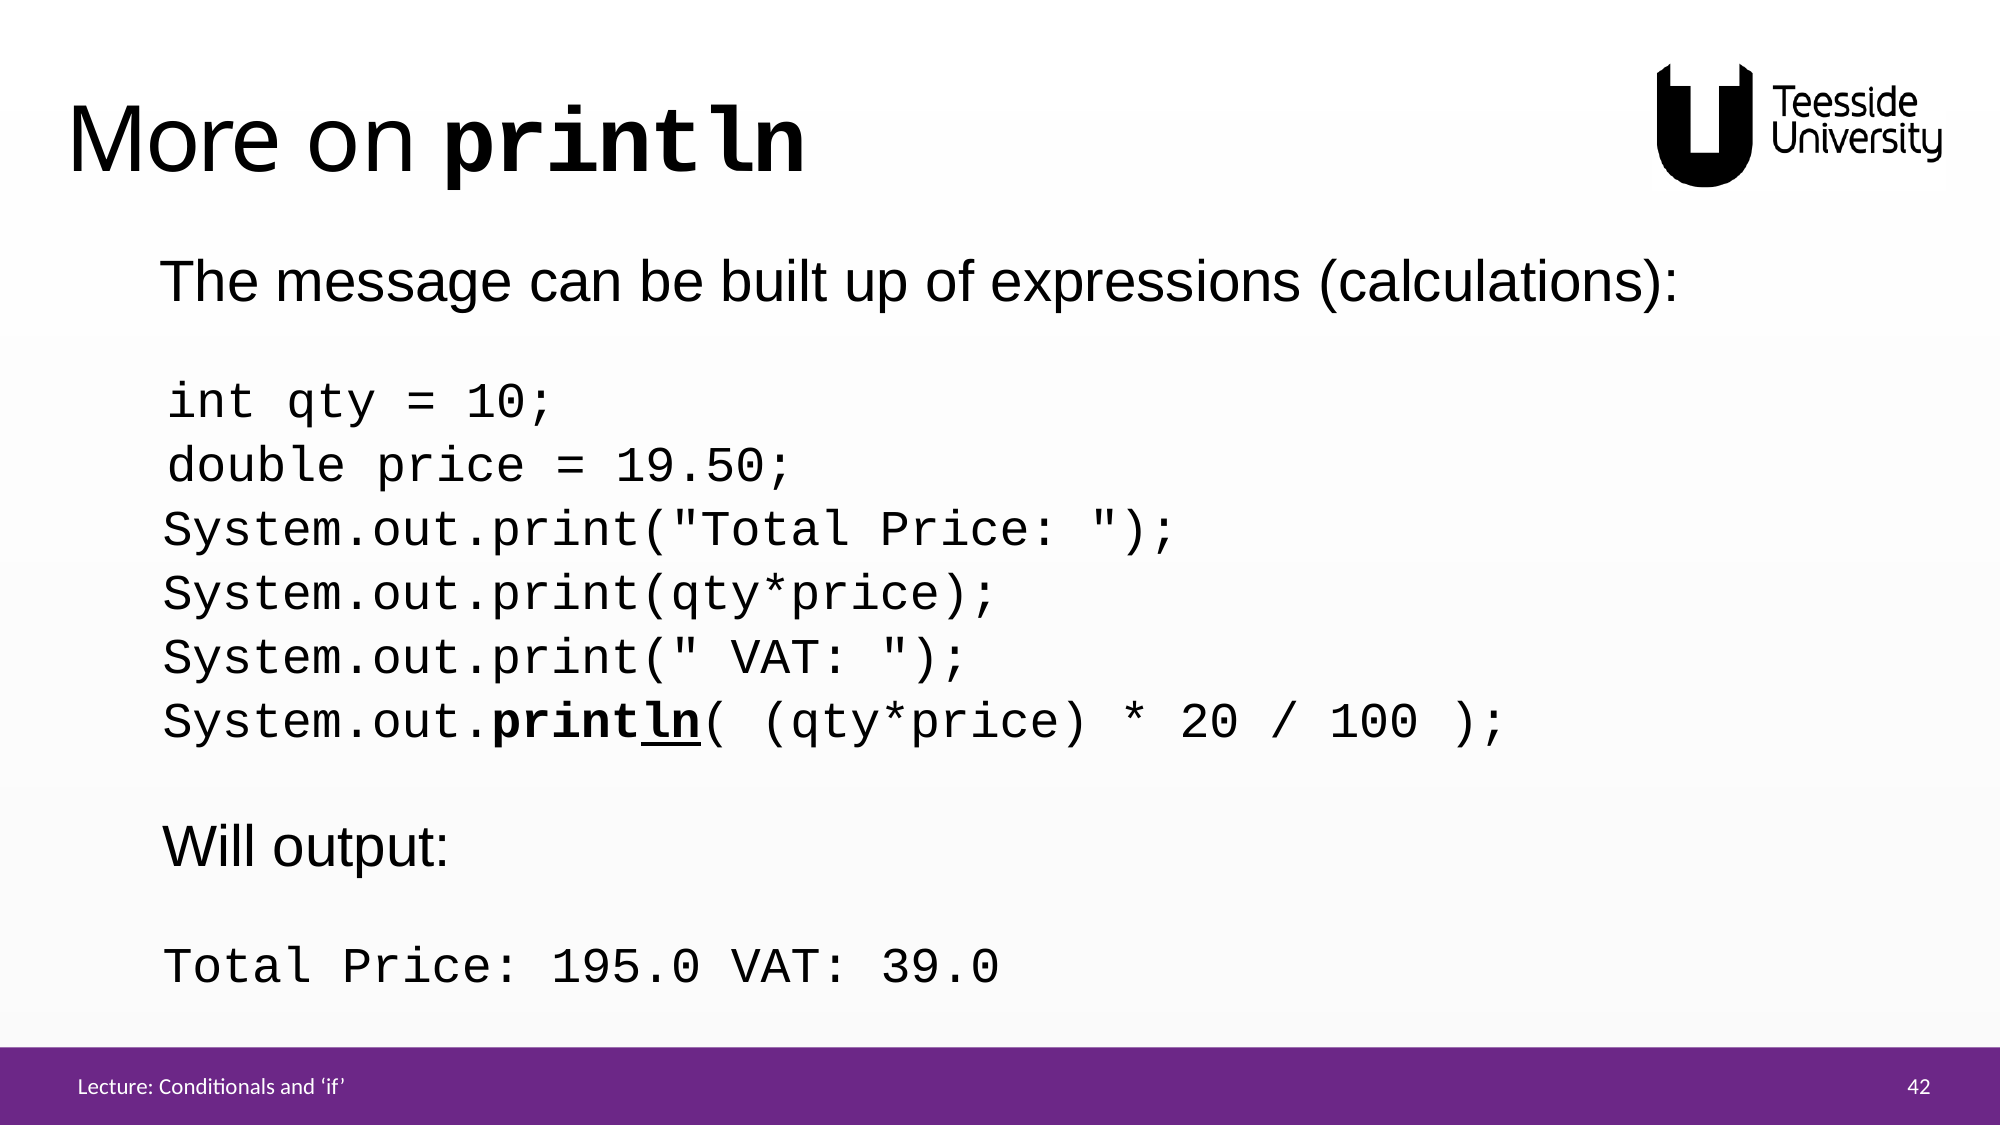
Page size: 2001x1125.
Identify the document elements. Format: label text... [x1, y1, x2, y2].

picture [1652, 59, 1946, 191]
text_box The message can be built up of expressions (calculations): int qty = 10; double price = 19.50; System.out.print("Total Price: "); System.out.print(qty*price); System.out.print(" VAT: "); System.out.println( (qty*price) * 20 / 100 ); Will output: Total Price: 195.0 VAT: 39.0 [75, 241, 1750, 993]
title More on println [62, 0, 1624, 191]
slide_number 42 [1833, 1068, 1946, 1103]
footer Lecture: Conditionals and ‘if’ [62, 1068, 1811, 1103]
